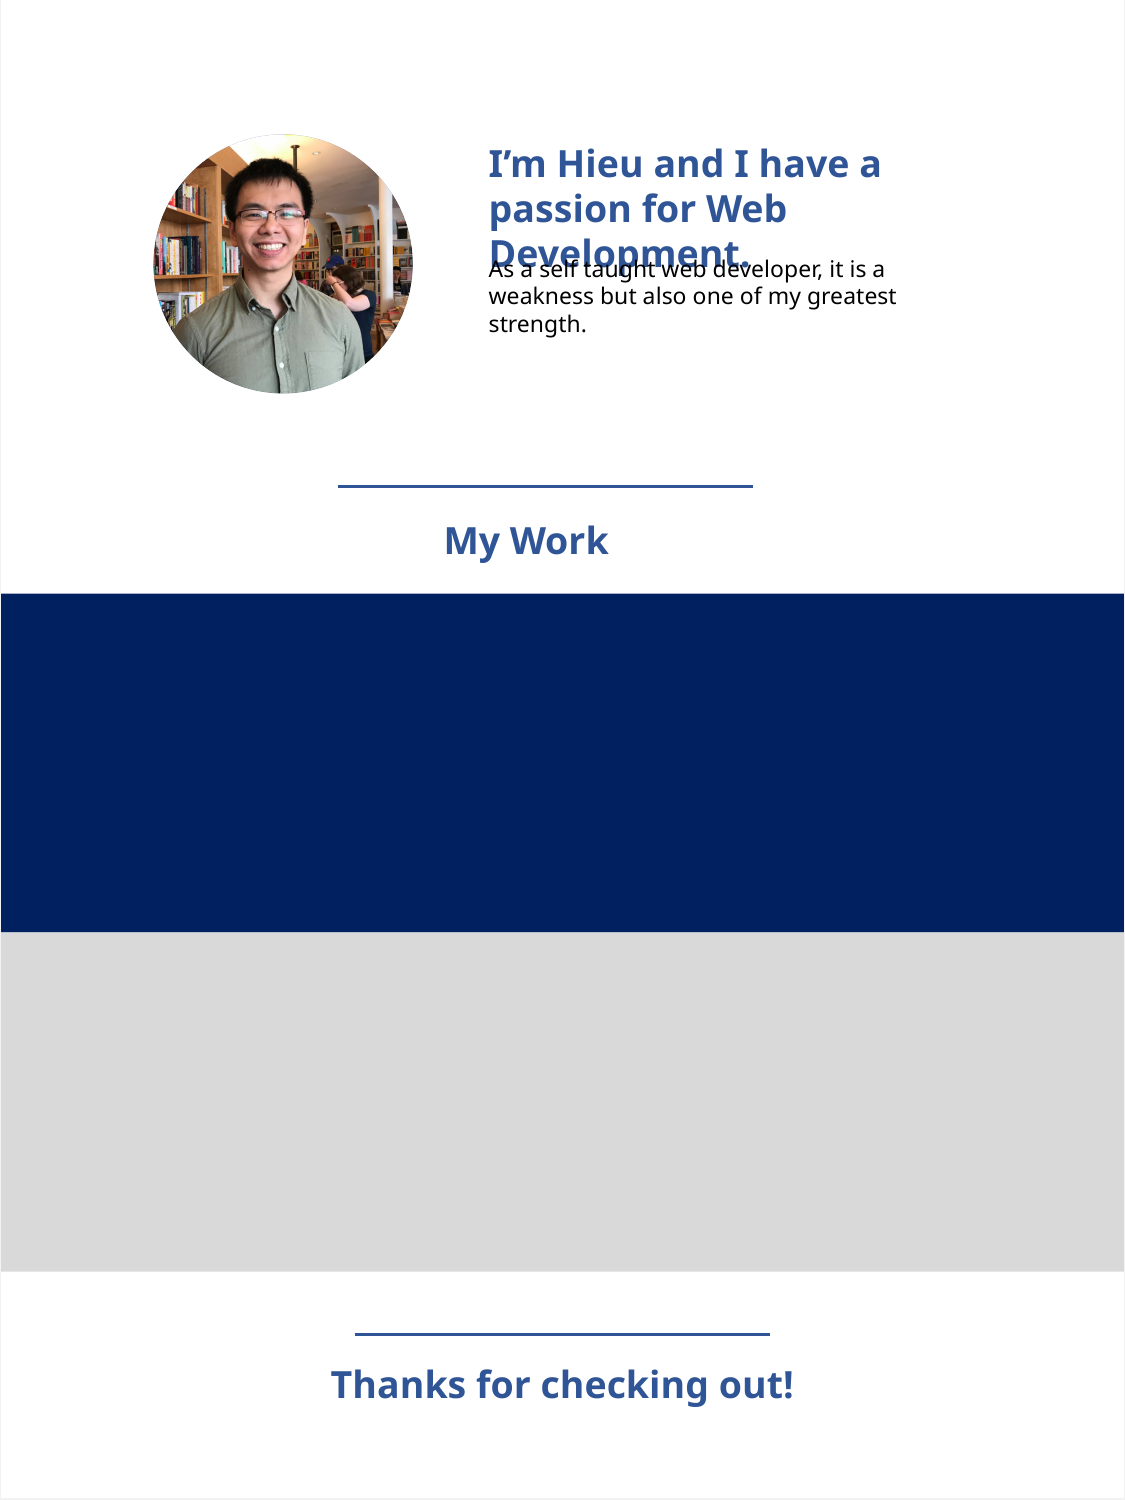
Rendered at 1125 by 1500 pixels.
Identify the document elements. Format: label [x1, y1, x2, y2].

text_box [0, 0, 1125, 1500]
picture [152, 132, 415, 395]
